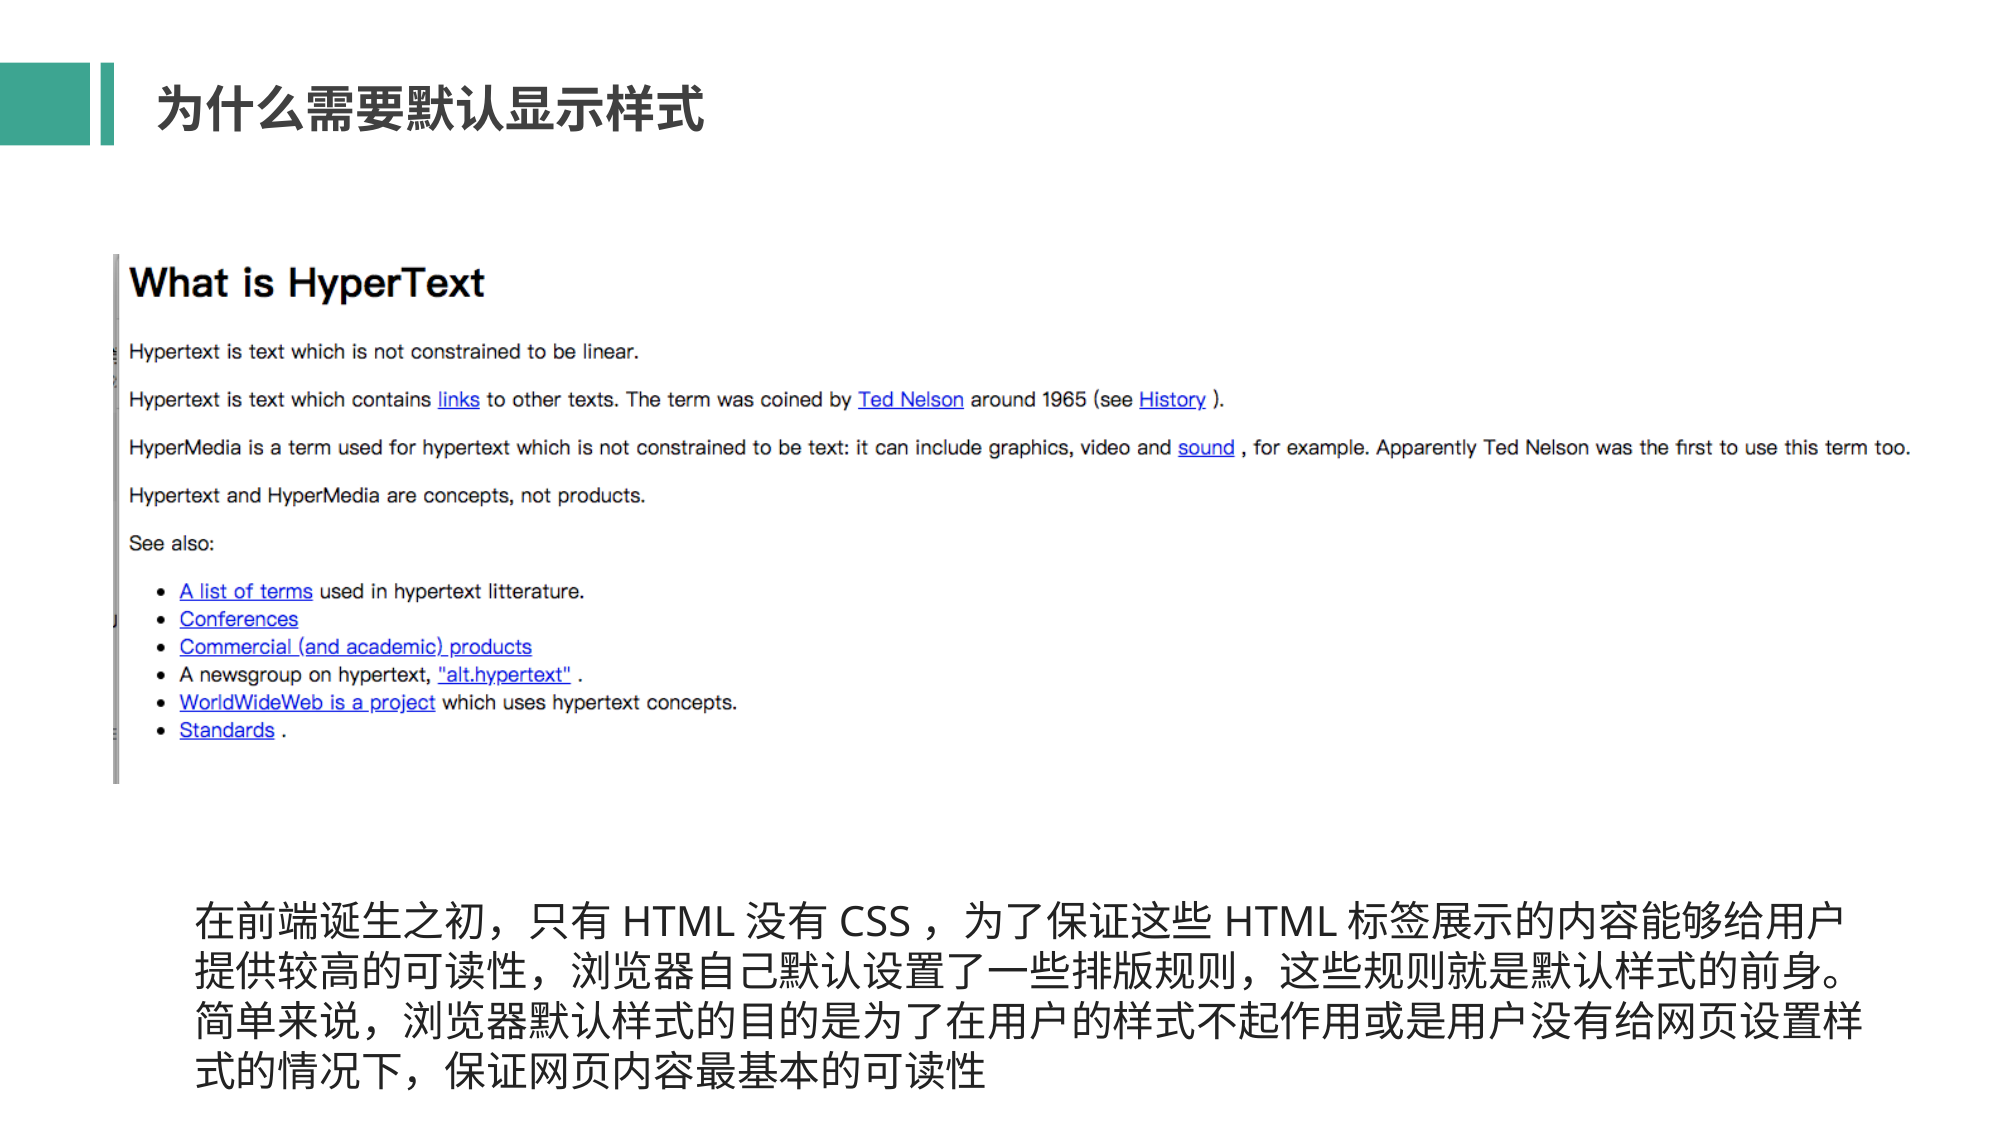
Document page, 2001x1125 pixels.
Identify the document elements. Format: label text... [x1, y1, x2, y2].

picture [113, 254, 1920, 784]
text_box 在前端诞生之初，只有HTML没有CSS，为了保证这些HTML标签展示的内容能够给用户提供较高的可读性，浏览器自己默认设置了一些排版规则，这些规则就是默认样式的前身。 简单来说，浏览器默认样式的目的是为了在用户的样式不起作用或是用户没有给网页设置样式的情况下，保证网页内容最基本的可读性 [179, 887, 1884, 1103]
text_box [0, 62, 114, 146]
text_box 为什么需要默认显示样式 [140, 69, 810, 145]
